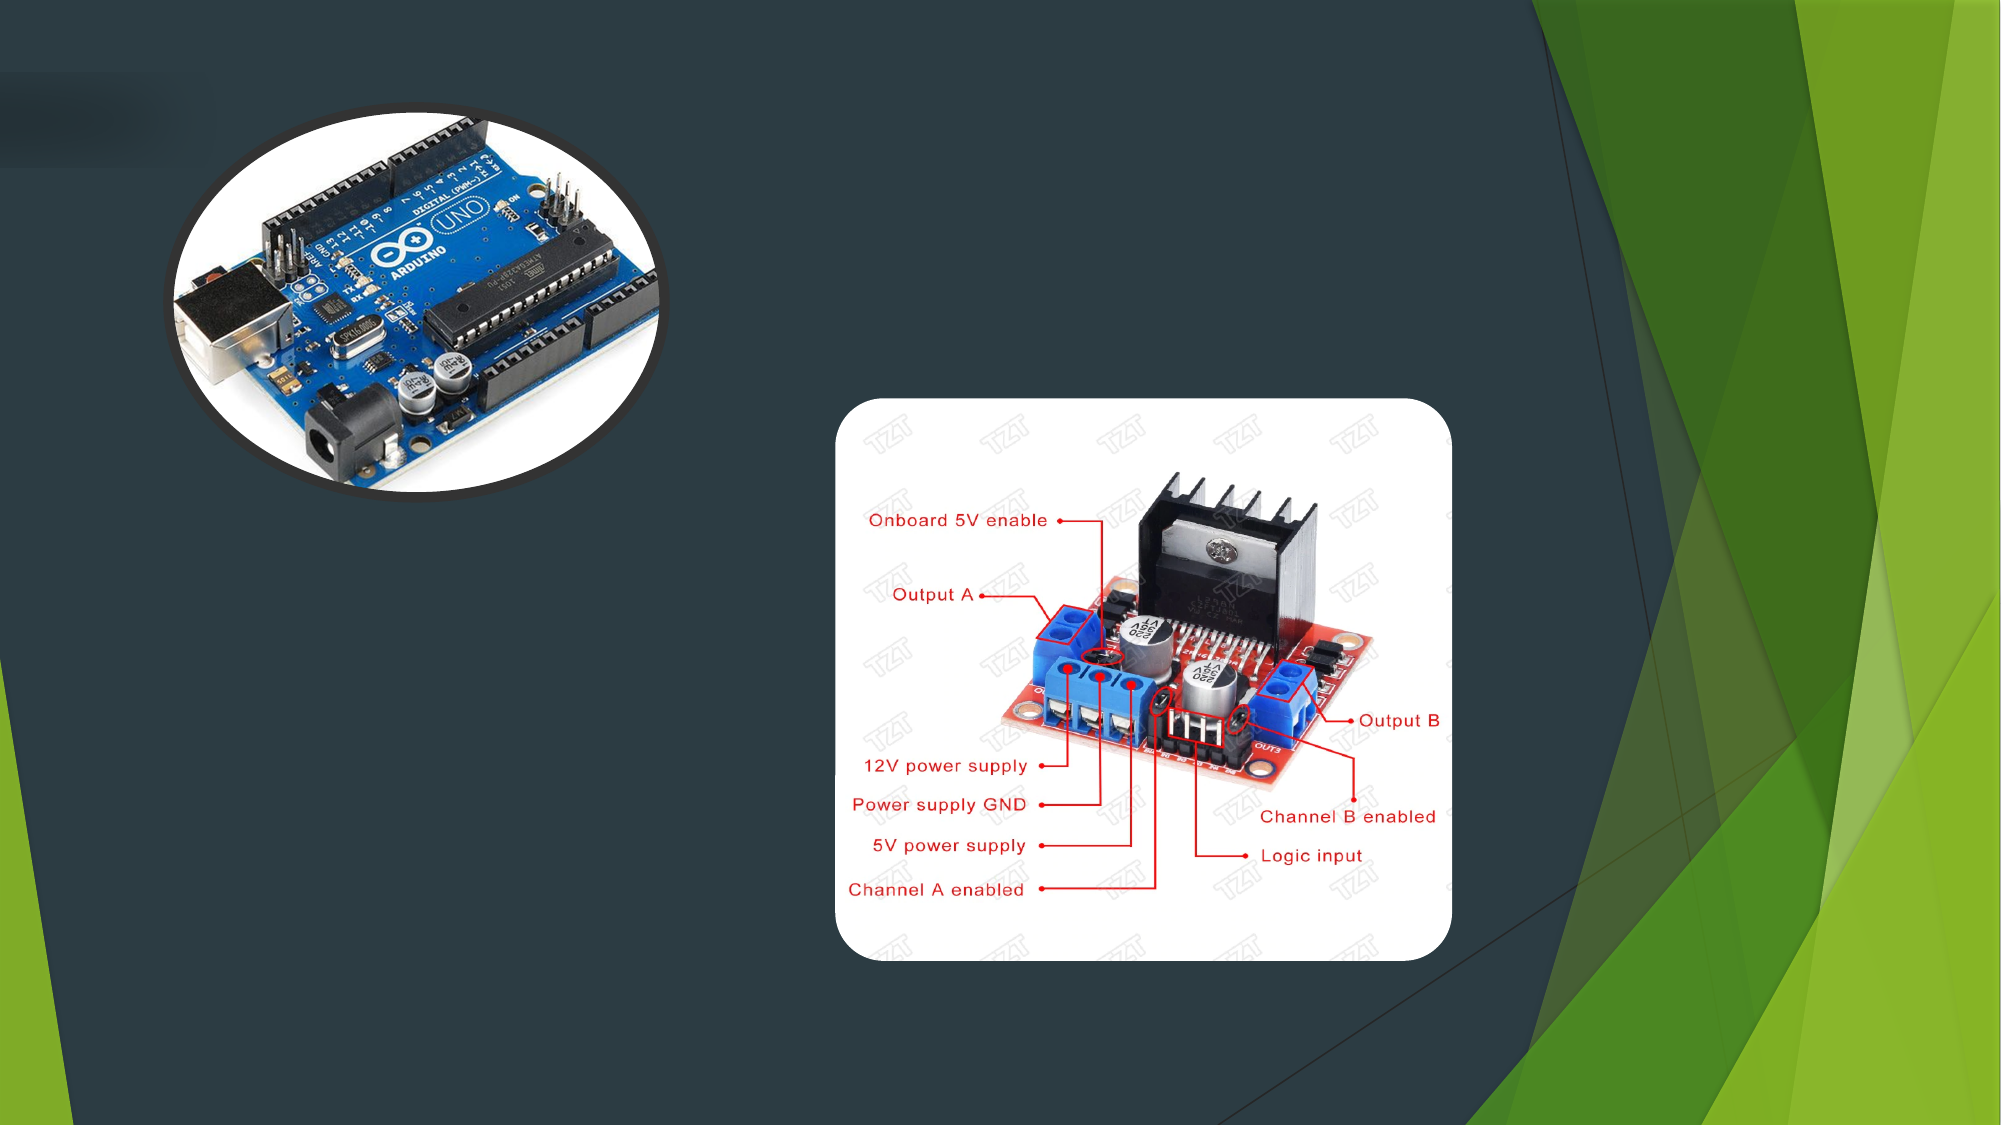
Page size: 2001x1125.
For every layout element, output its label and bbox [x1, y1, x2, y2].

picture [167, 106, 666, 498]
picture [834, 397, 1453, 962]
